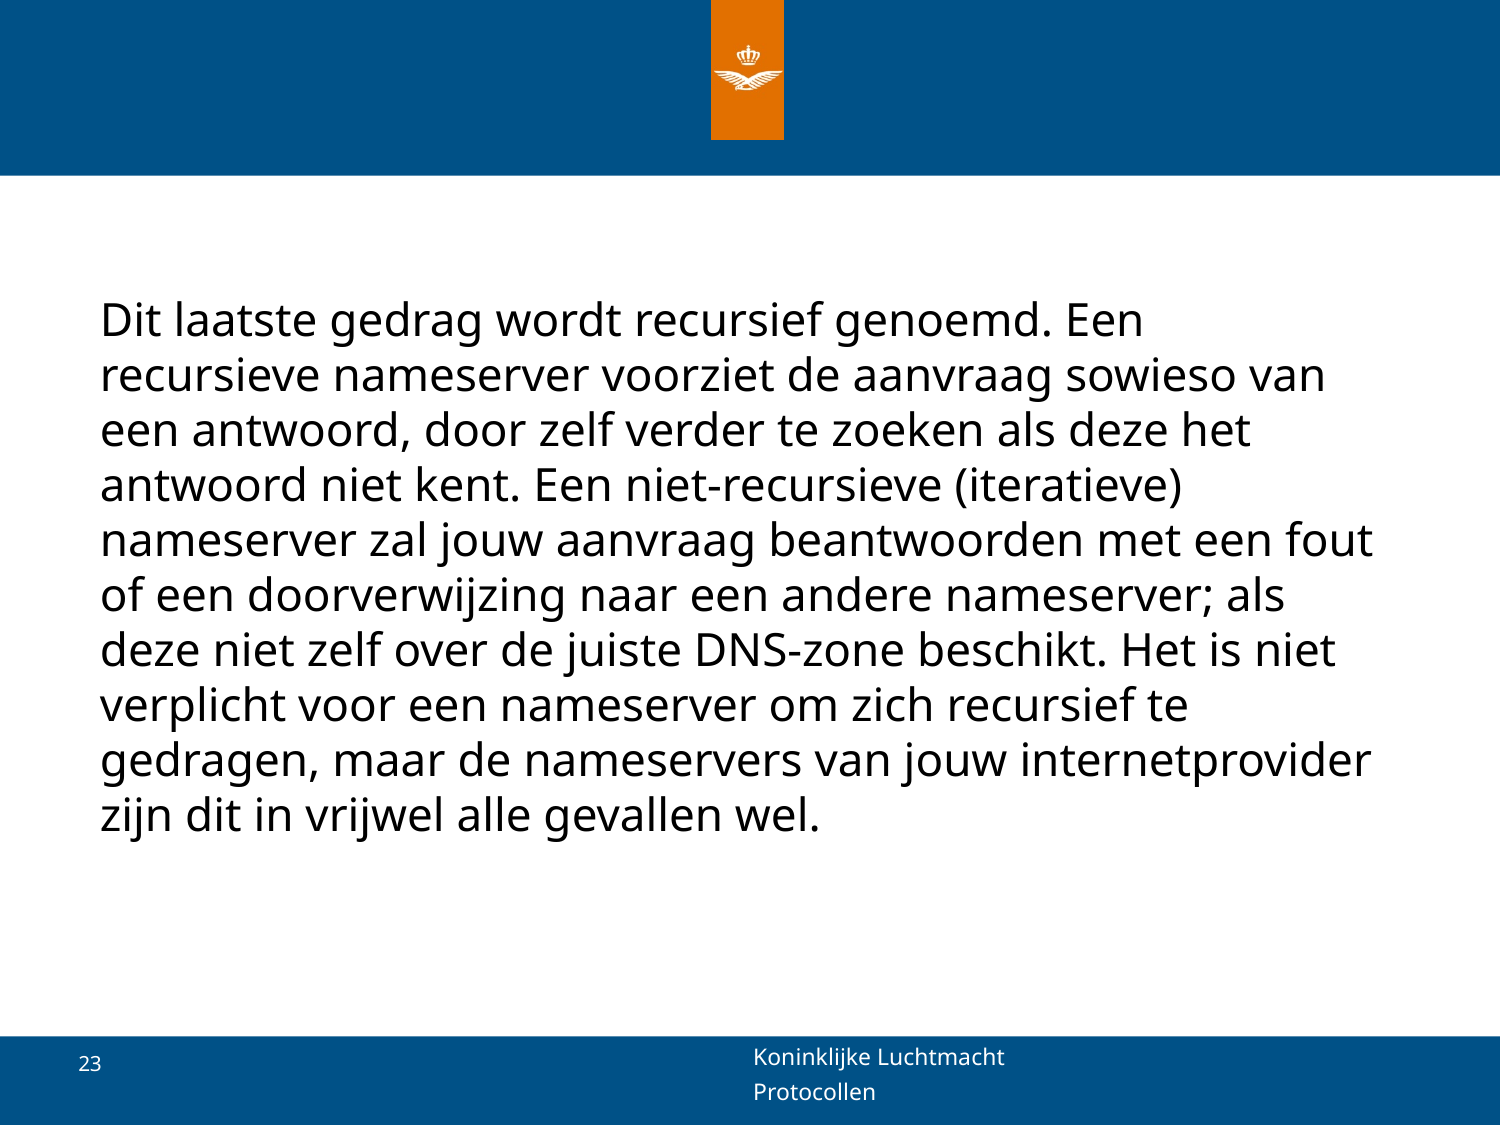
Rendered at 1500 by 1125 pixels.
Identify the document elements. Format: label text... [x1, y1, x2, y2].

list Dit laatste gedrag wordt recursief genoemd. Een recursieve nameserver voorziet de aanvraag sowieso van een antwoord, door zelf verder te zoeken als deze het antwoord niet kent. Een niet-recursieve (iteratieve) nameserver zal jouw aanvraag beantwoorden met een fout of een doorverwijzing naar een andere nameserver; als deze niet zelf over de juiste DNS-zone beschikt. Het is niet verplicht voor een nameserver om zich recursief te gedragen, maar de nameservers van jouw internetprovider zijn dit in vrijwel alle gevallen wel. [99, 290, 1376, 988]
picture [711, 0, 784, 140]
